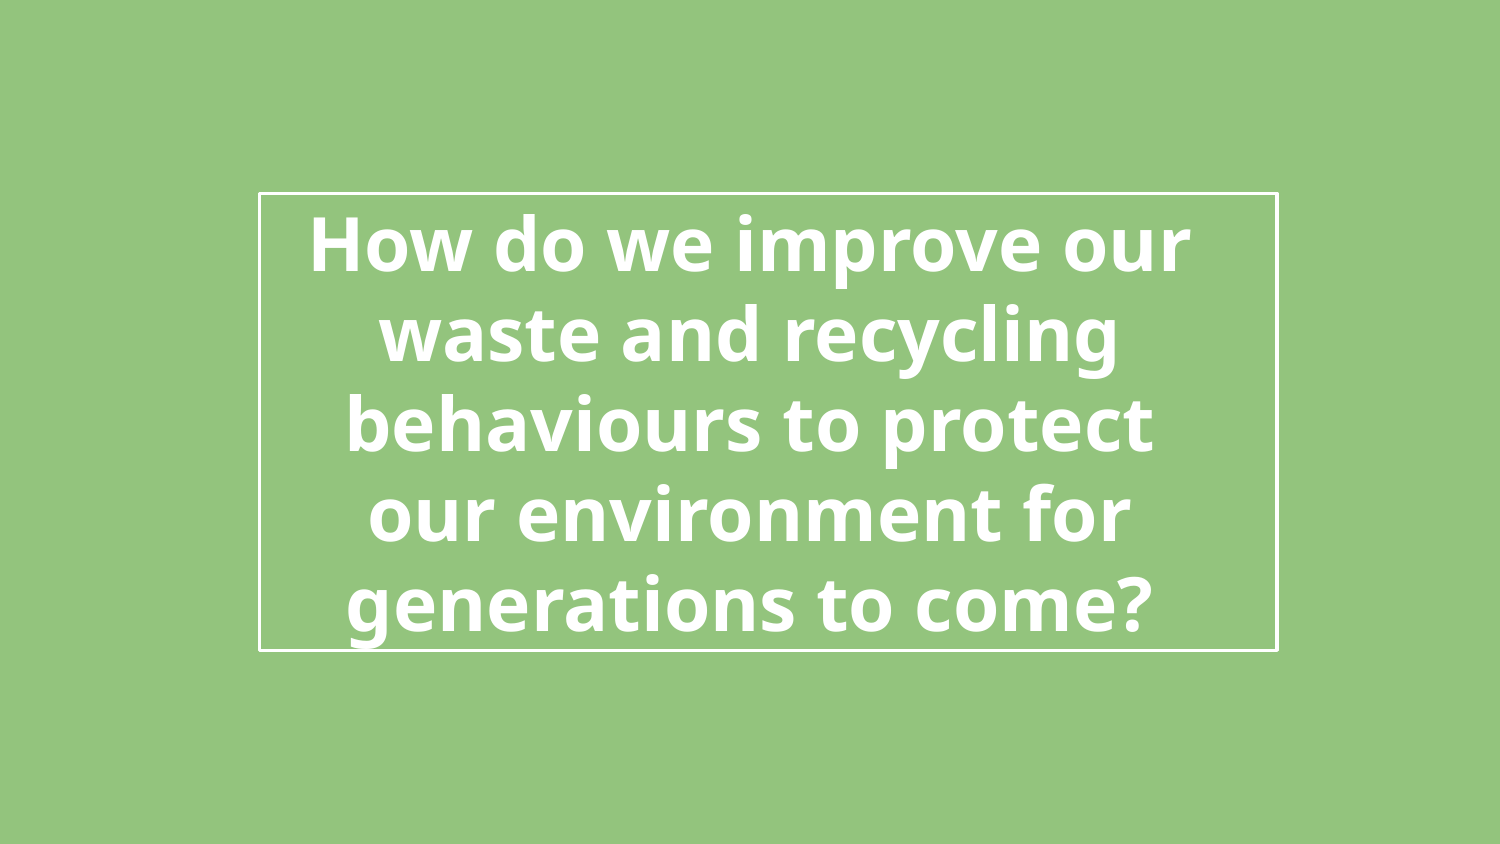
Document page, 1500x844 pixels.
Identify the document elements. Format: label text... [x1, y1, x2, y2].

title How do we improve our waste and recycling behaviours to protect our environment for generations to come? [279, 131, 1221, 713]
text_box [1221, 193, 1278, 651]
text_box [259, 193, 279, 651]
